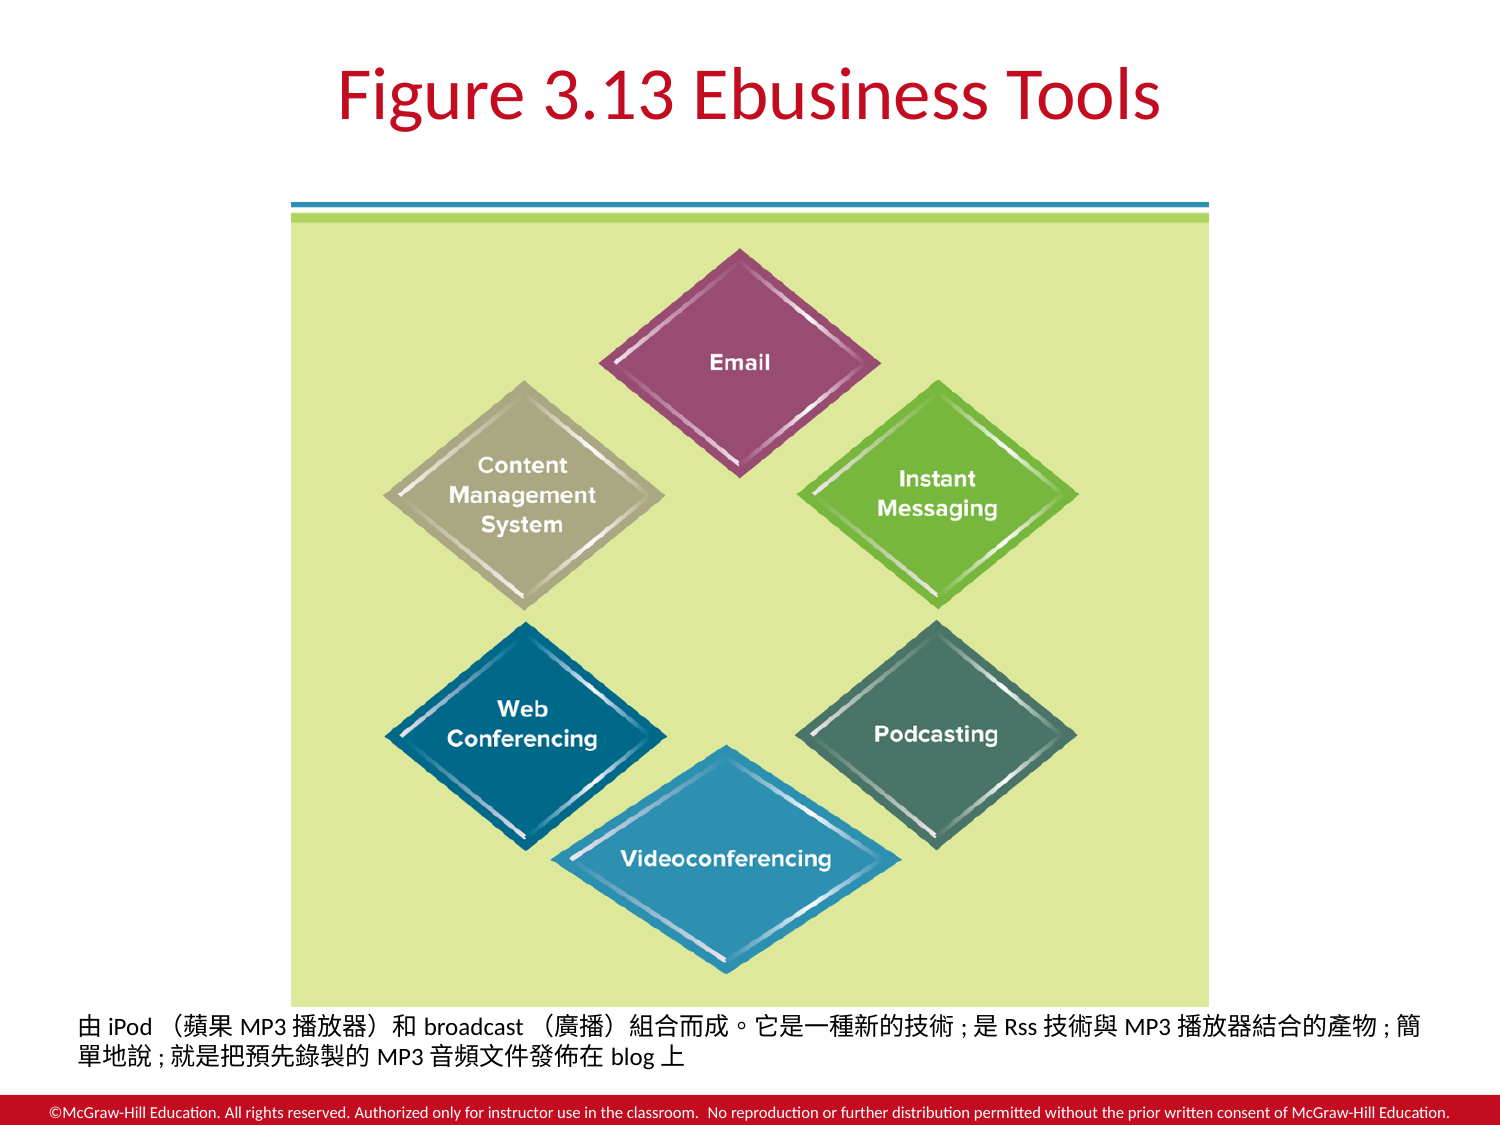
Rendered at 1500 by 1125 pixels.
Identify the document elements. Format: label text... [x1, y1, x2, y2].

title Figure 3.13 Ebusiness Tools [0, 37, 1500, 138]
picture [291, 202, 1209, 1007]
text_box 由iPod（蘋果MP3播放器）和broadcast（廣播）組合而成。它是一種新的技術;是Rss技術與MP3播放器結合的產物;簡單地說;就是把預先錄製的MP3音頻文件發佈在blog上 [62, 1002, 1438, 1078]
